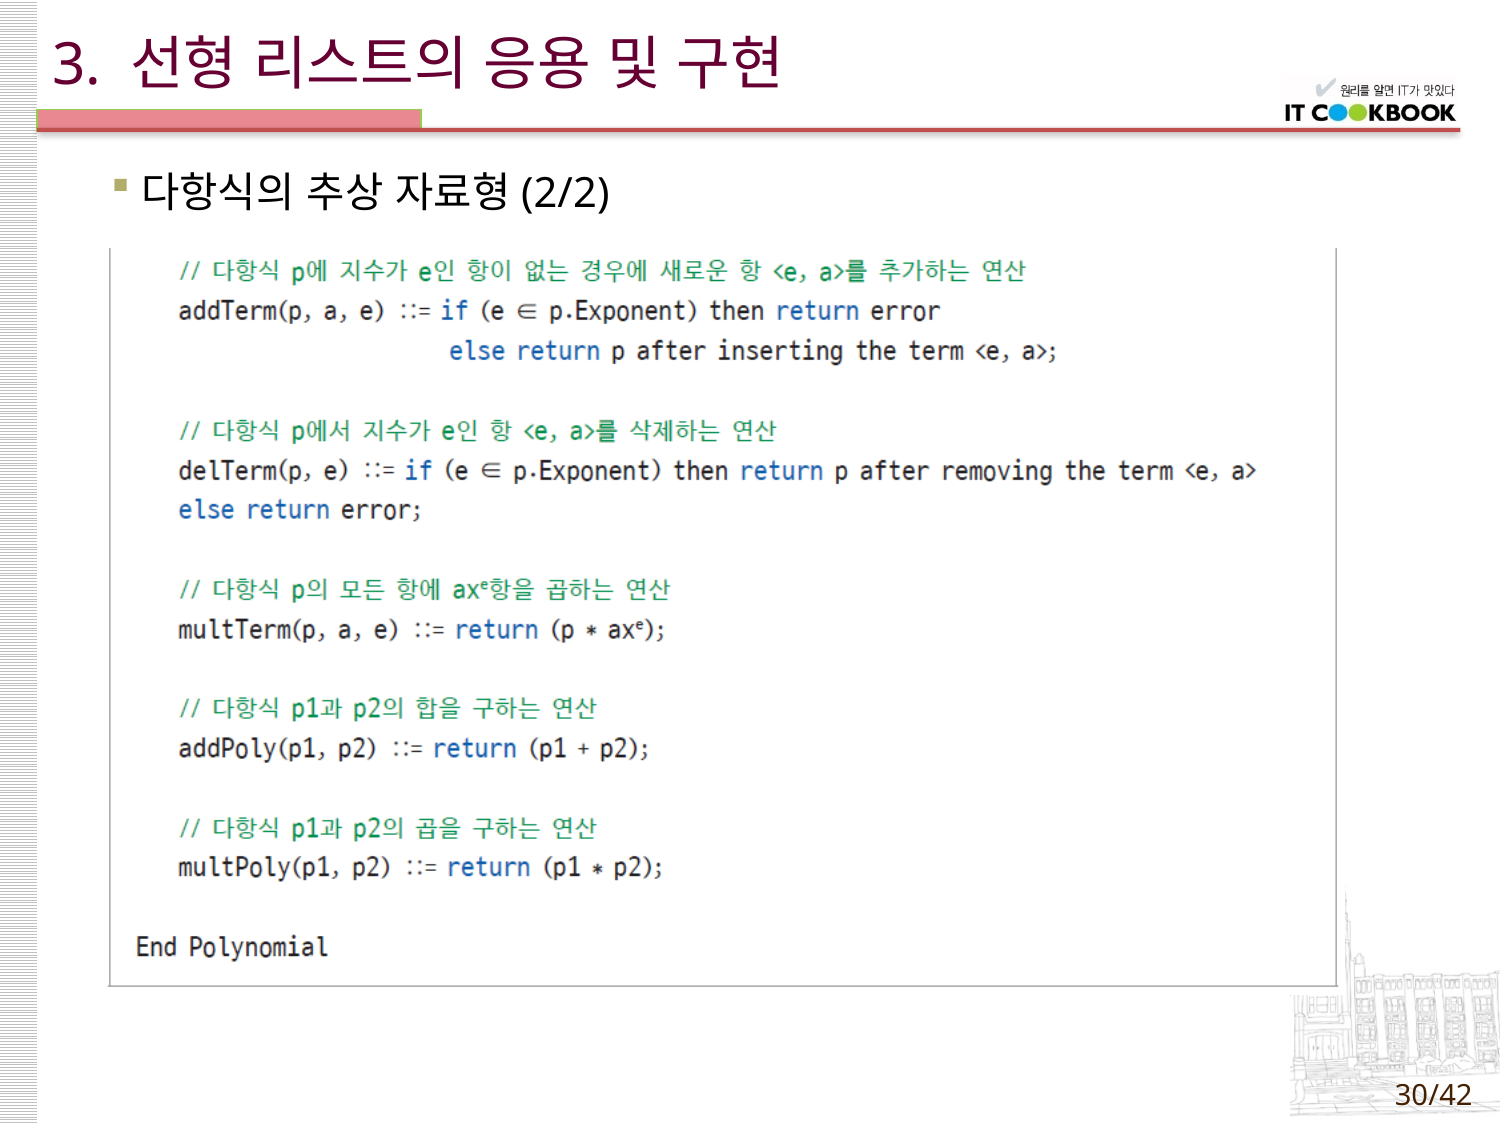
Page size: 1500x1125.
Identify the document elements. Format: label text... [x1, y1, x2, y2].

picture [1290, 874, 1500, 1125]
list 다항식의 추상 자료형(2/2) [37, 152, 1463, 1091]
picture [103, 248, 1345, 995]
title 3. 선형 리스트의 응용 및 구현 [37, 13, 1412, 109]
picture [1415, 1091, 1424, 1103]
picture [1281, 75, 1459, 123]
picture [1442, 1091, 1450, 1098]
